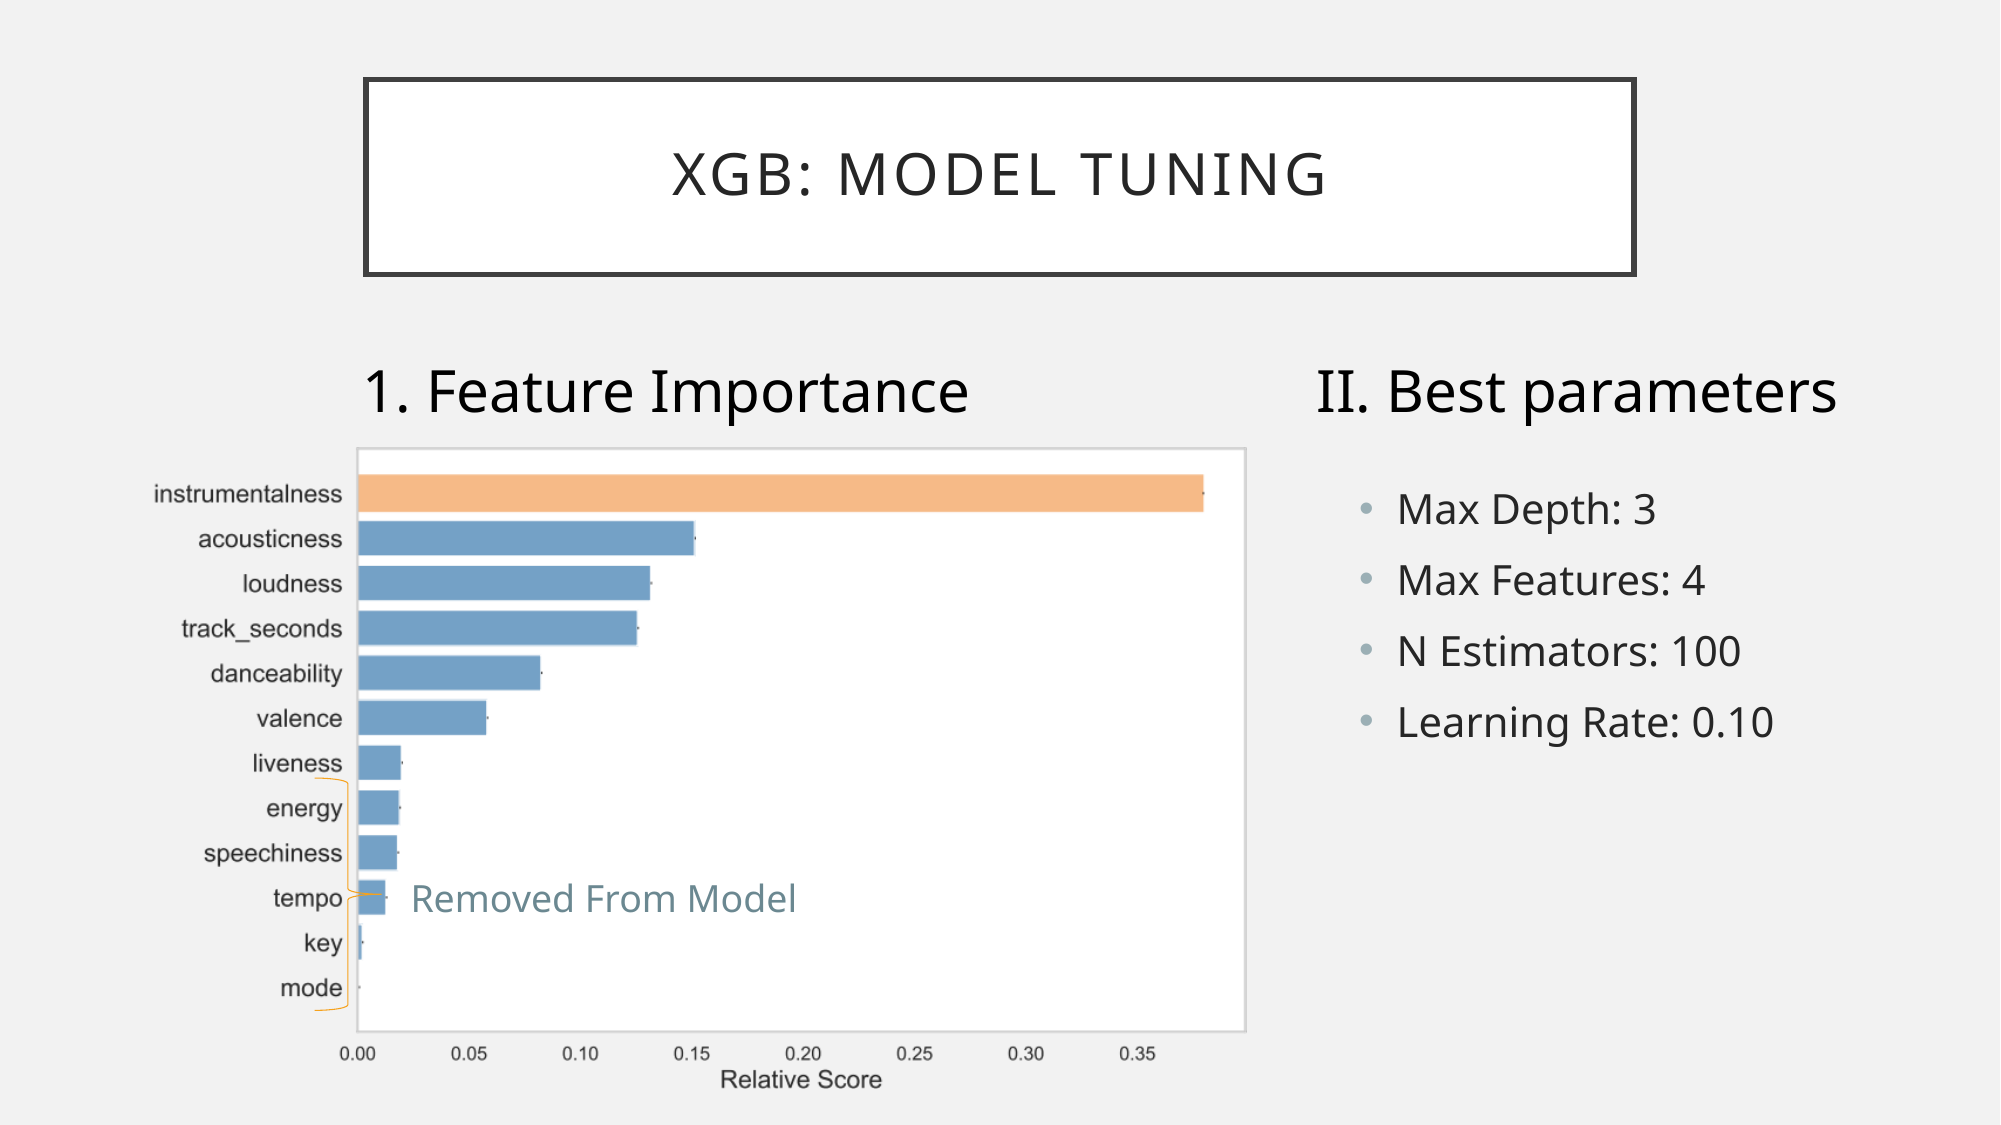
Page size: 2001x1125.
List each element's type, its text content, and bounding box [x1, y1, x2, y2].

list Max Depth: 3 Max Features: 4 N Estimators: 100 Learning Rate: 0.10 [1344, 475, 1791, 868]
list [137, 432, 1260, 1106]
title XGB: Model Tuning [363, 77, 1637, 277]
text_box II. Best parameters [1301, 347, 2000, 432]
text_box 1. Feature Importance [347, 347, 1243, 432]
